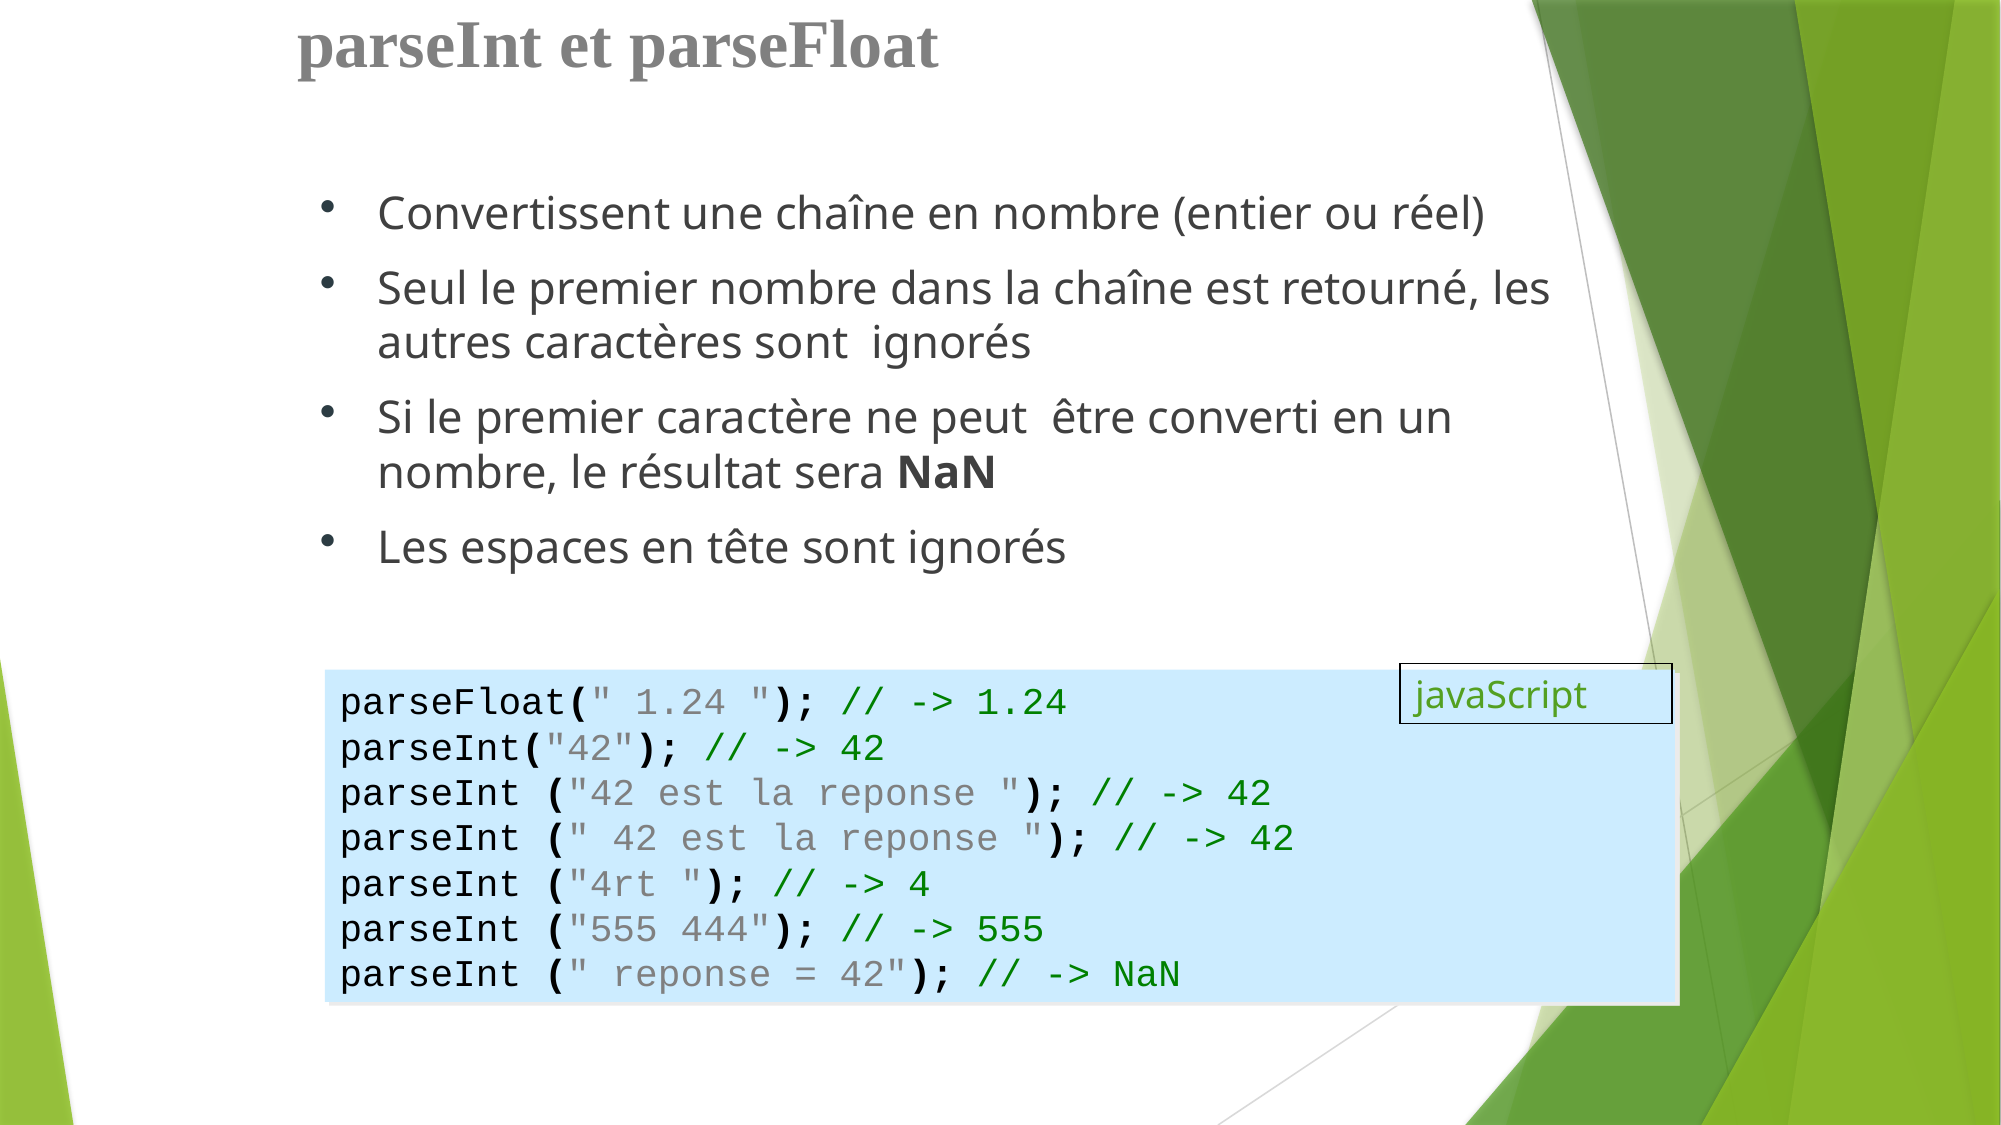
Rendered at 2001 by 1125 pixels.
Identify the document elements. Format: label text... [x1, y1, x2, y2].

text_box javaScript [1400, 663, 1673, 724]
text_box parseFloat(" 1.24 "); // -> 1.24 parseInt("42"); // -> 42 parseInt ("42 est la reponse "); // -> 42 parseInt (" 42 est la reponse "); // -> 42 parseInt ("4rt "); // -> 4 parseInt ("555 444"); // -> 555 parseInt (" reponse = 42"); // -> NaN [324, 669, 1675, 1002]
title parseInt et parseFloat [282, 0, 1632, 91]
list Convertissent une chaîne en nombre (entier ou réel) Seul le premier nombre dans la chaîne est retourné, les autres caractères sont ignorés Si le premier caractère ne peut être converti en un nombre, le résultat sera NaN Les espaces en tête sont ignorés [306, 176, 1611, 851]
